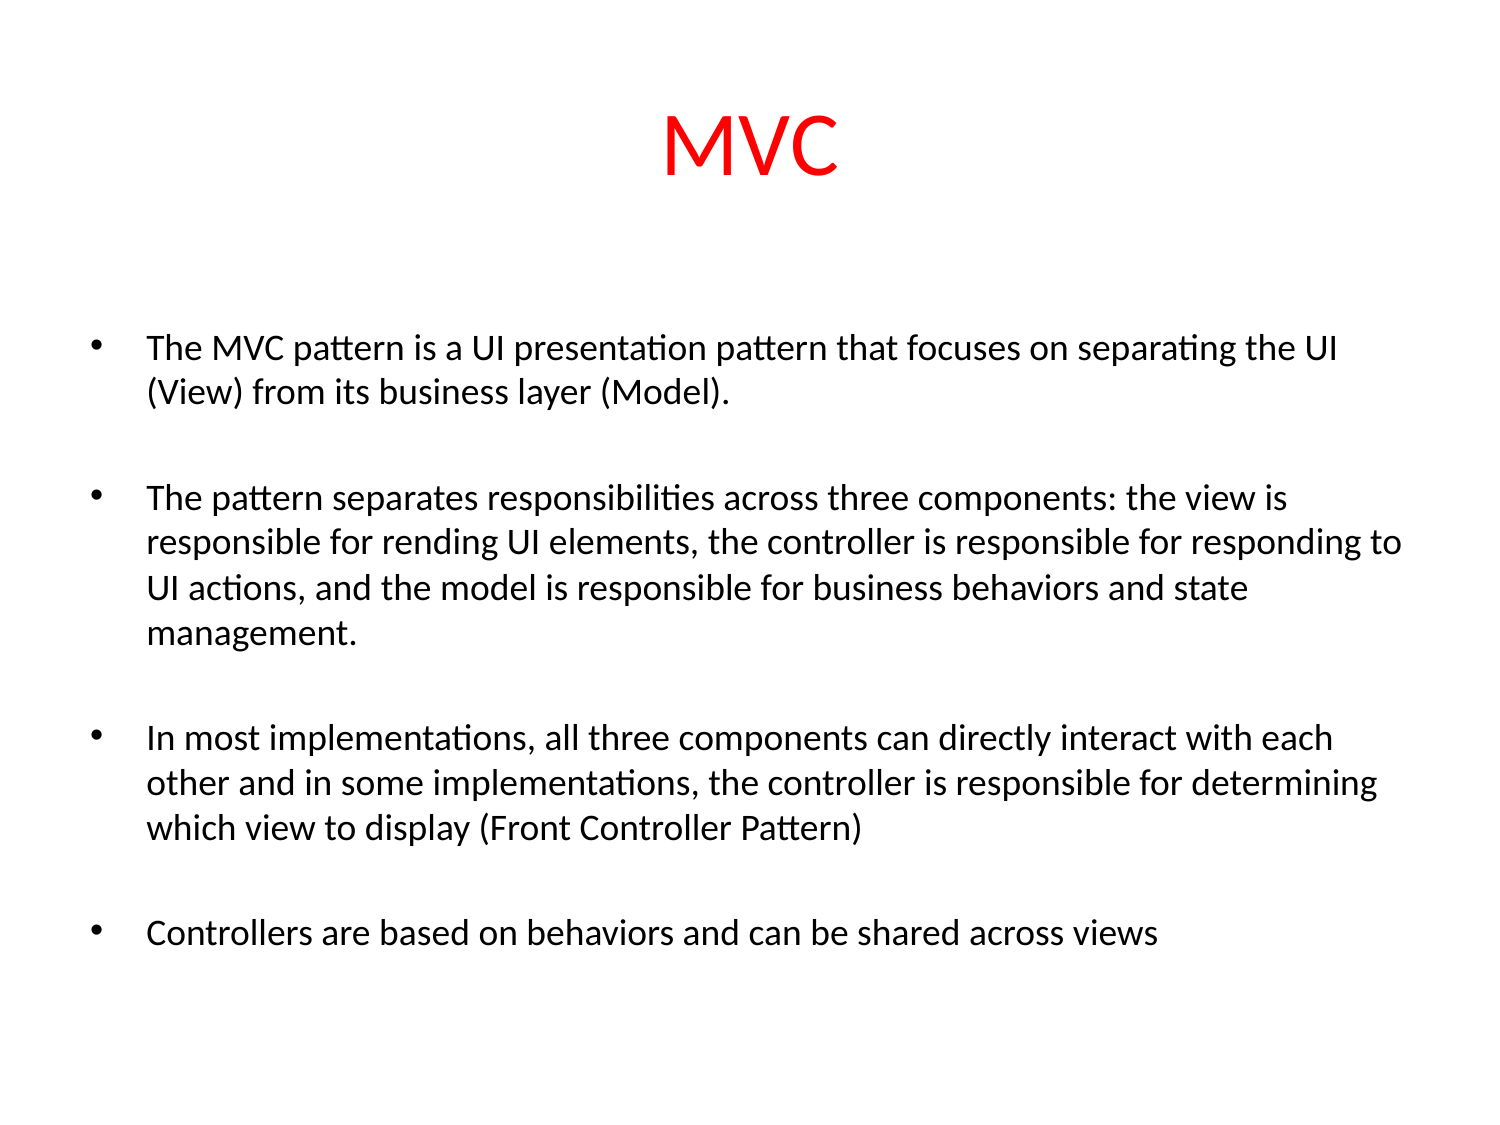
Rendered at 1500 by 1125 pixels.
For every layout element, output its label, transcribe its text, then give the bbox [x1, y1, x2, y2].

title MVC [75, 45, 1425, 233]
list The MVC pattern is a UI presentation pattern that focuses on separating the UI (View) from its business layer (Model). The pattern separates responsibilities across three components: the view is responsible for rending UI elements, the controller is responsible for responding to UI actions, and the model is responsible for business behaviors and state management. In most implementations, all three components can directly interact with each other and in some implementations, the controller is responsible for determining which view to display (Front Controller Pattern) Controllers are based on behaviors and can be shared across views [75, 262, 1425, 1005]
